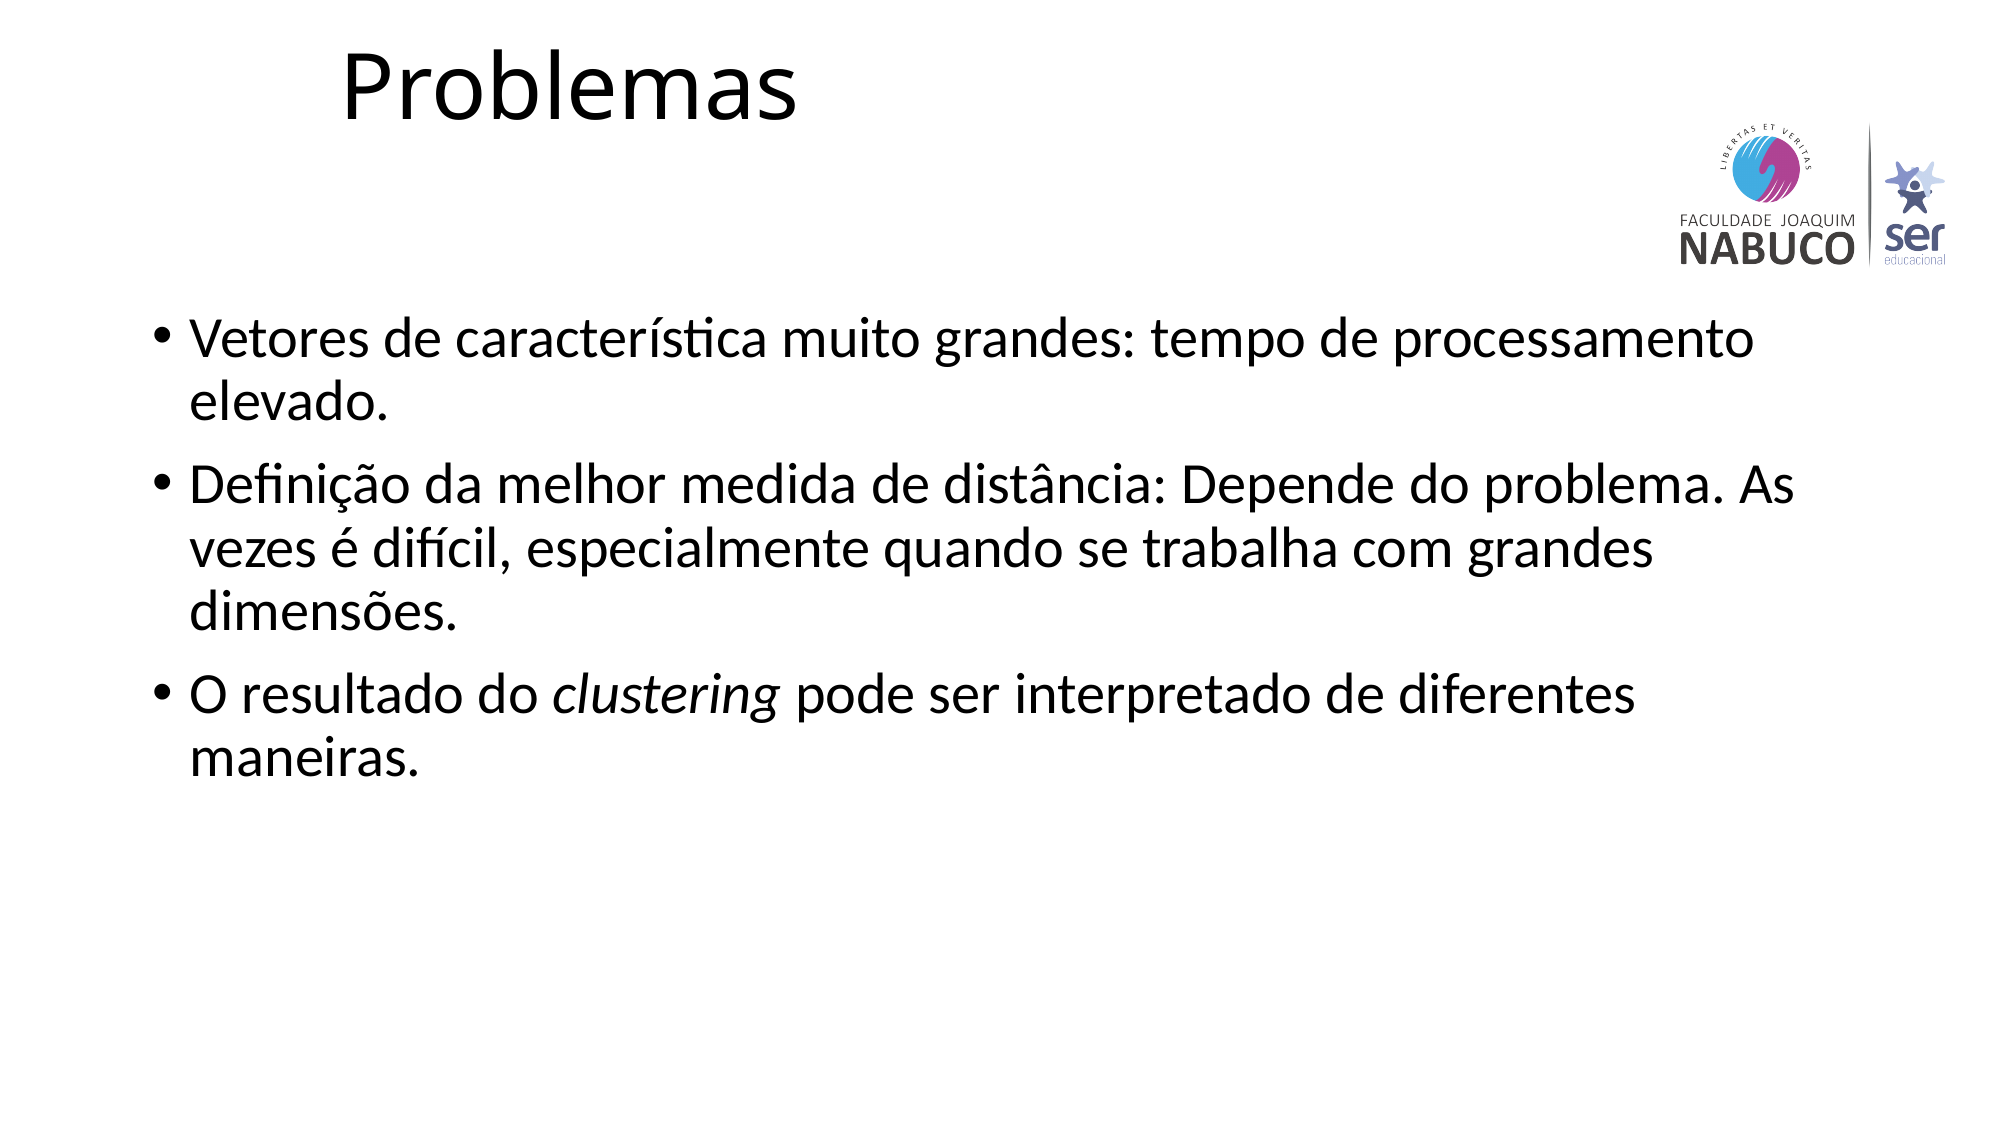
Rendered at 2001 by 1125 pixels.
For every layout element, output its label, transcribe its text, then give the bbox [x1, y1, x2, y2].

title Problemas [324, 31, 1449, 149]
picture [1681, 121, 1945, 269]
list Vetores de característica muito grandes: tempo de processamento elevado. Definição da melhor medida de distância: Depende do problema. As vezes é difícil, especialmente quando se trabalha com grandes dimensões. O resultado do clustering pode ser interpretado de diferentes maneiras. [137, 299, 1863, 1014]
